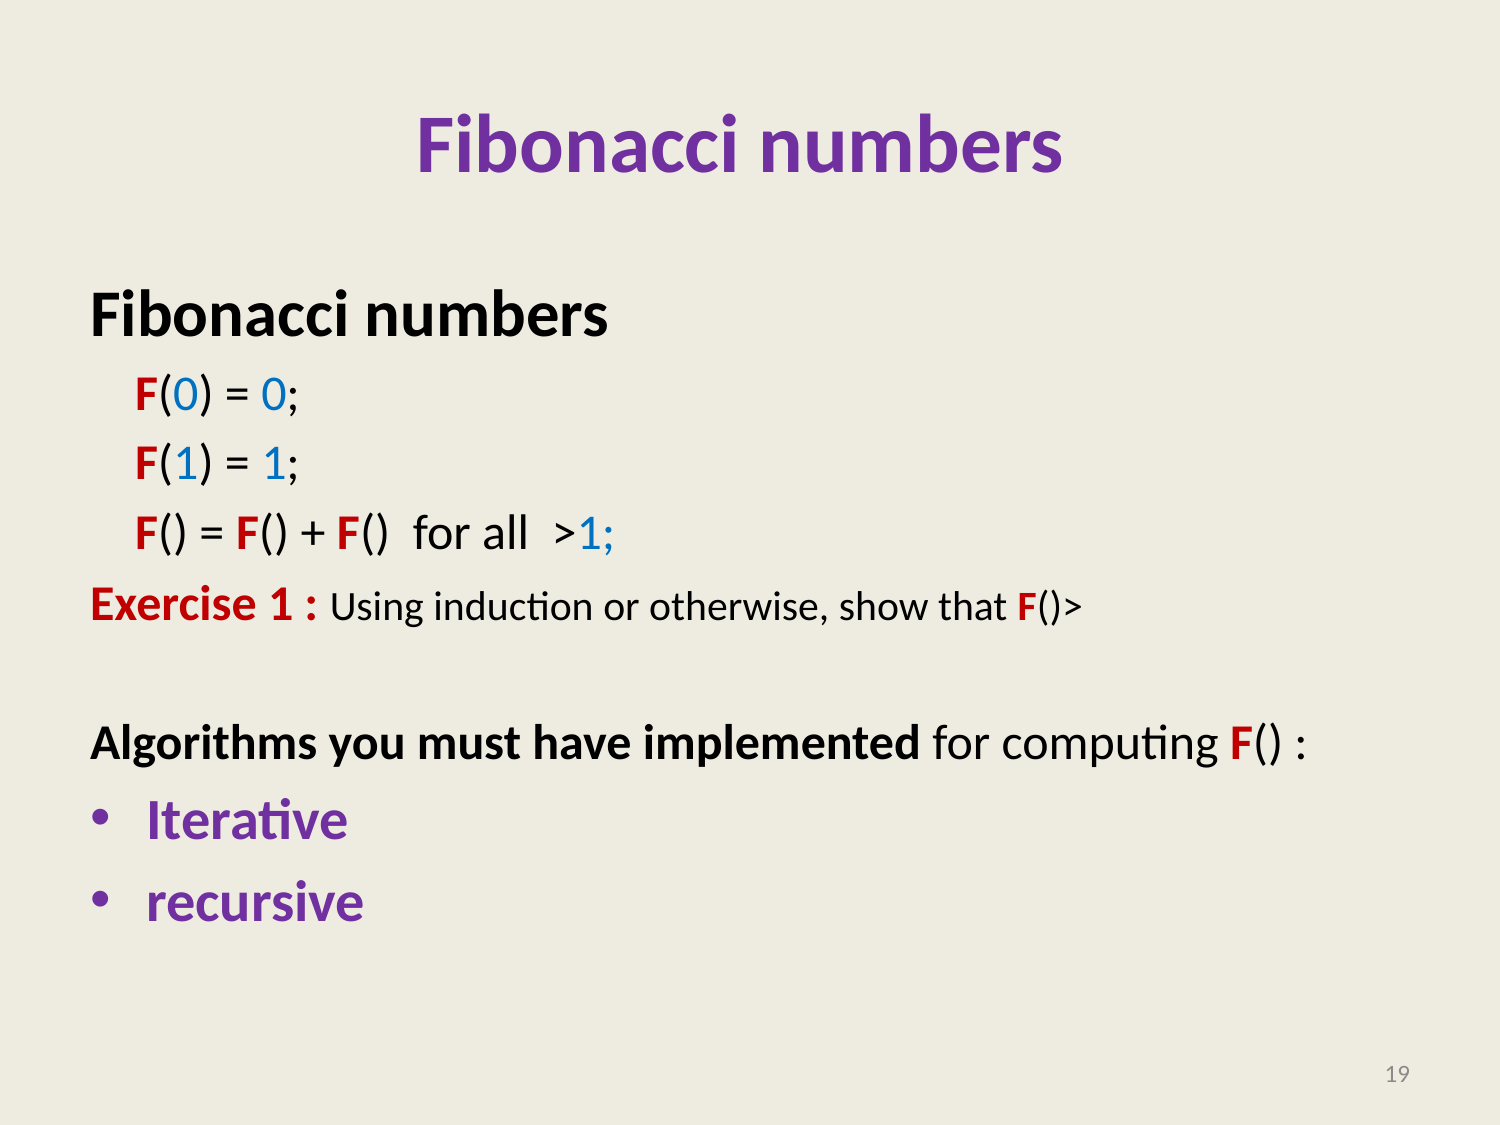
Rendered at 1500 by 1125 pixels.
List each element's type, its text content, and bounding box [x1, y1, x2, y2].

slide_number 19 [1074, 1042, 1425, 1103]
title Fibonacci numbers [75, 45, 1425, 233]
